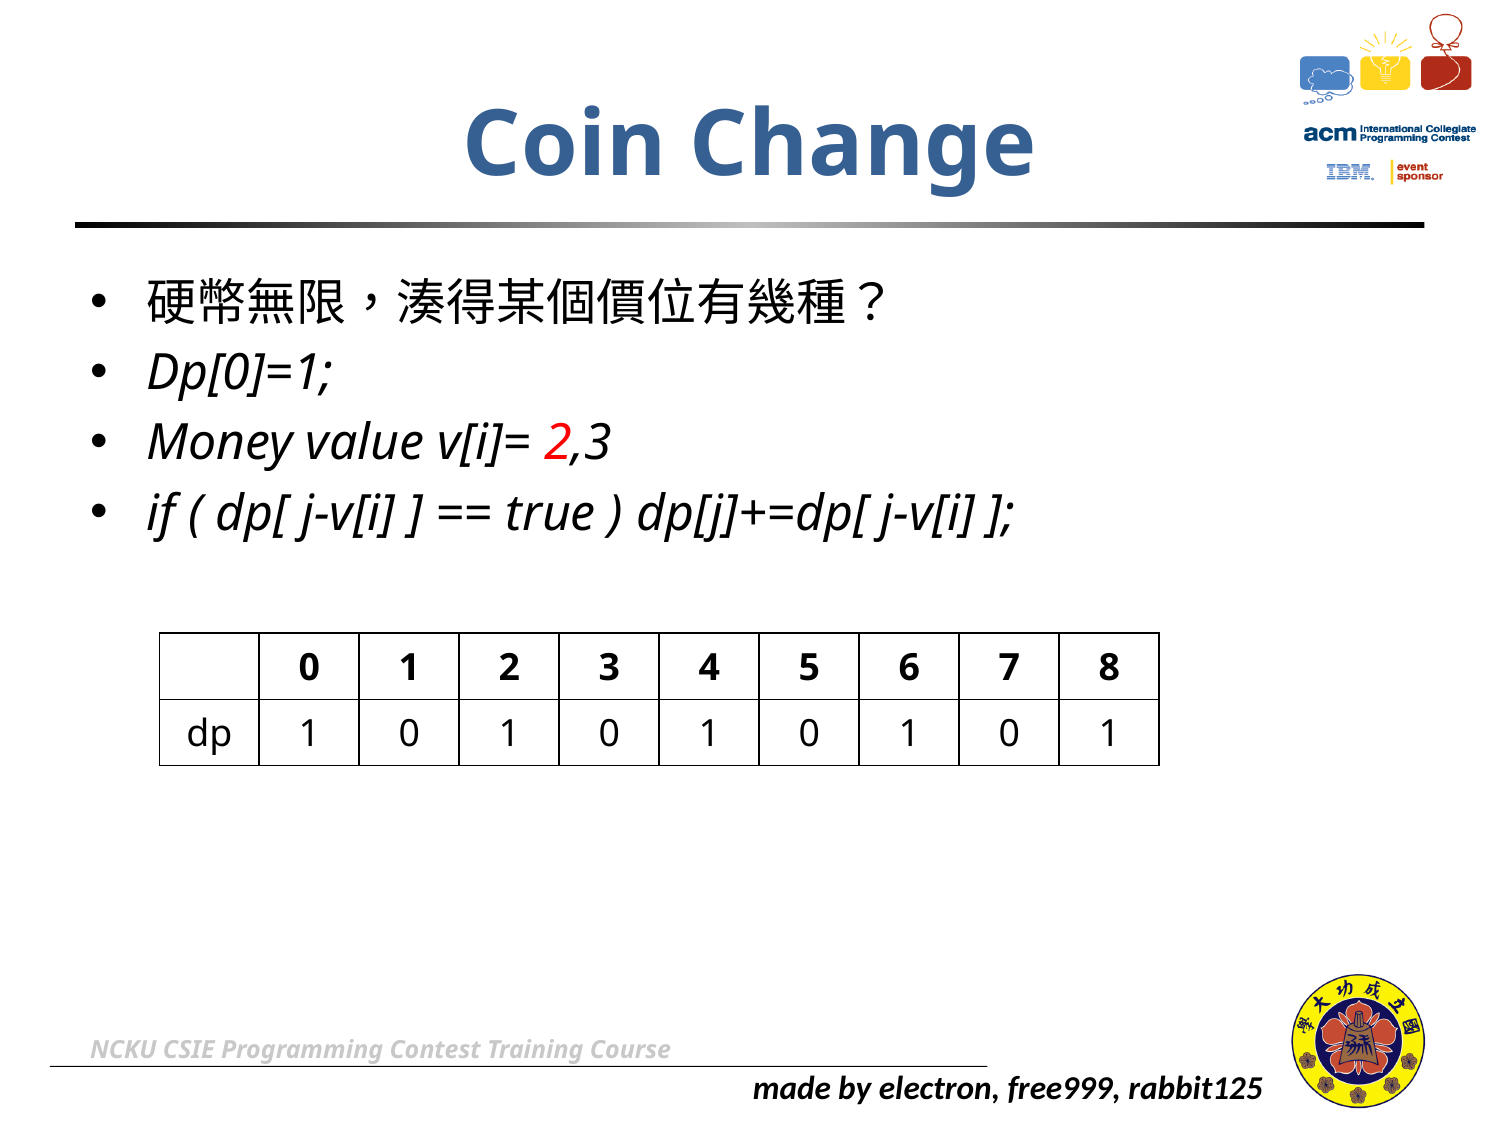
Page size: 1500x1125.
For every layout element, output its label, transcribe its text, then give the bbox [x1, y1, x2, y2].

table_header 1 [360, 634, 458, 699]
table_header 7 [960, 634, 1058, 699]
list 硬幣無限，湊得某個價位有幾種？ Dp[0]=1; Money value v[i]= 2,3 if ( dp[ j-v[i] ] == true ) dp[j]+=dp[ j-v[i] ]; [75, 262, 1425, 1005]
table_header 5 [760, 634, 858, 699]
picture [1282, 970, 1431, 1114]
slide_number NCKU CSIE Programming Contest Training Course [75, 1018, 833, 1079]
table_cell 1 [260, 700, 358, 765]
table_cell 0 [560, 700, 658, 765]
table_cell 1 [660, 700, 758, 765]
table_cell 1 [860, 700, 958, 765]
table_header 2 [460, 634, 558, 699]
table_cell 0 [960, 700, 1058, 765]
table_header 3 [560, 634, 658, 699]
title Coin Change [75, 45, 1425, 233]
table_cell 1 [460, 700, 558, 765]
table_cell 1 [1060, 700, 1158, 765]
picture [1292, 11, 1480, 188]
table_header 4 [660, 634, 758, 699]
table_cell 0 [360, 700, 458, 765]
table_cell dp [160, 700, 258, 765]
table_cell 0 [760, 700, 858, 765]
table_header 6 [860, 634, 958, 699]
table_header [160, 634, 258, 699]
table_header 0 [260, 634, 358, 699]
table_header 8 [1060, 634, 1158, 699]
